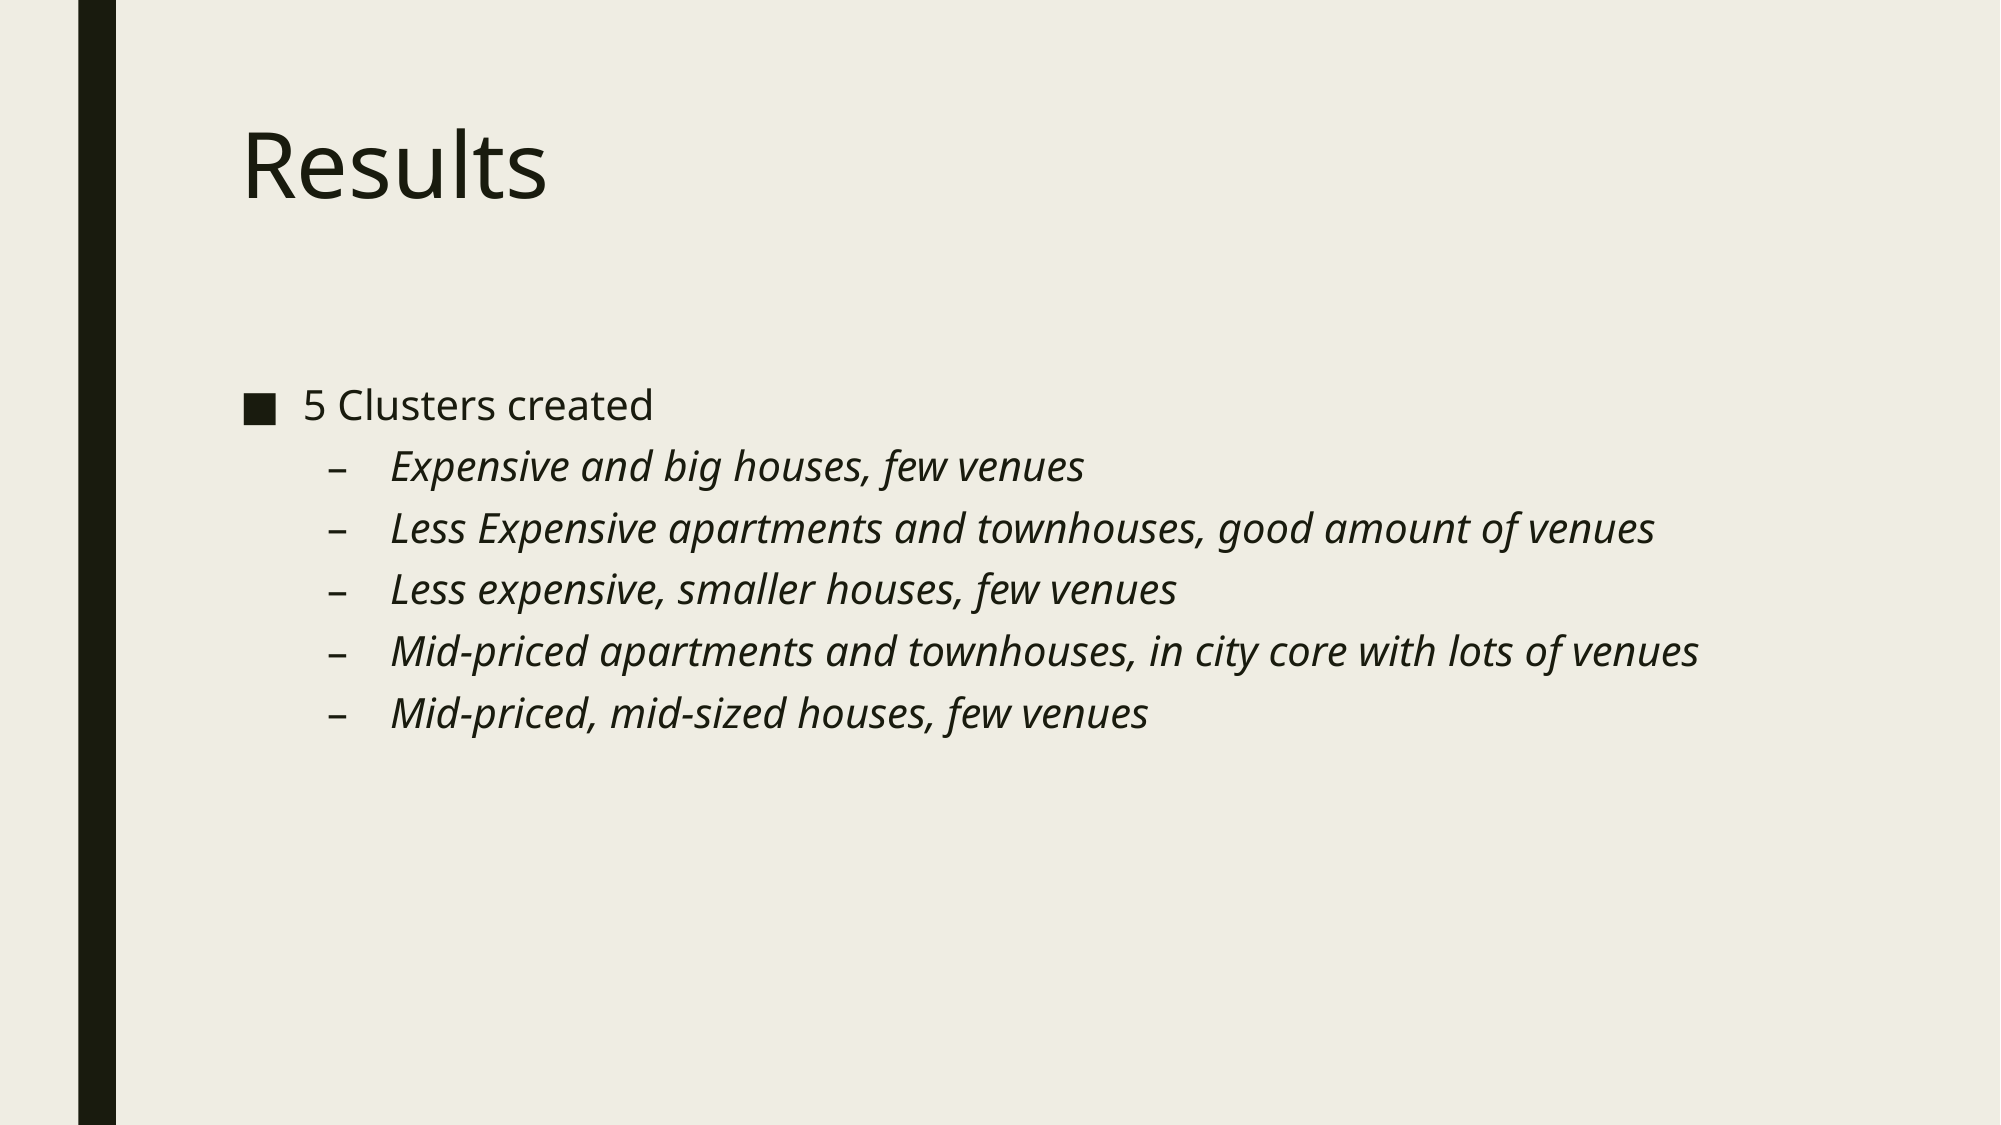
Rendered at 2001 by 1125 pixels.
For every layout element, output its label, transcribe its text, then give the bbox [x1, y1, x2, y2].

title Results [225, 112, 1800, 357]
list 5 Clusters created Expensive and big houses, few venues Less Expensive apartments and townhouses, good amount of venues Less expensive, smaller houses, few venues Mid-priced apartments and townhouses, in city core with lots of venues Mid-priced, mid-sized houses, few venues [225, 375, 1800, 963]
